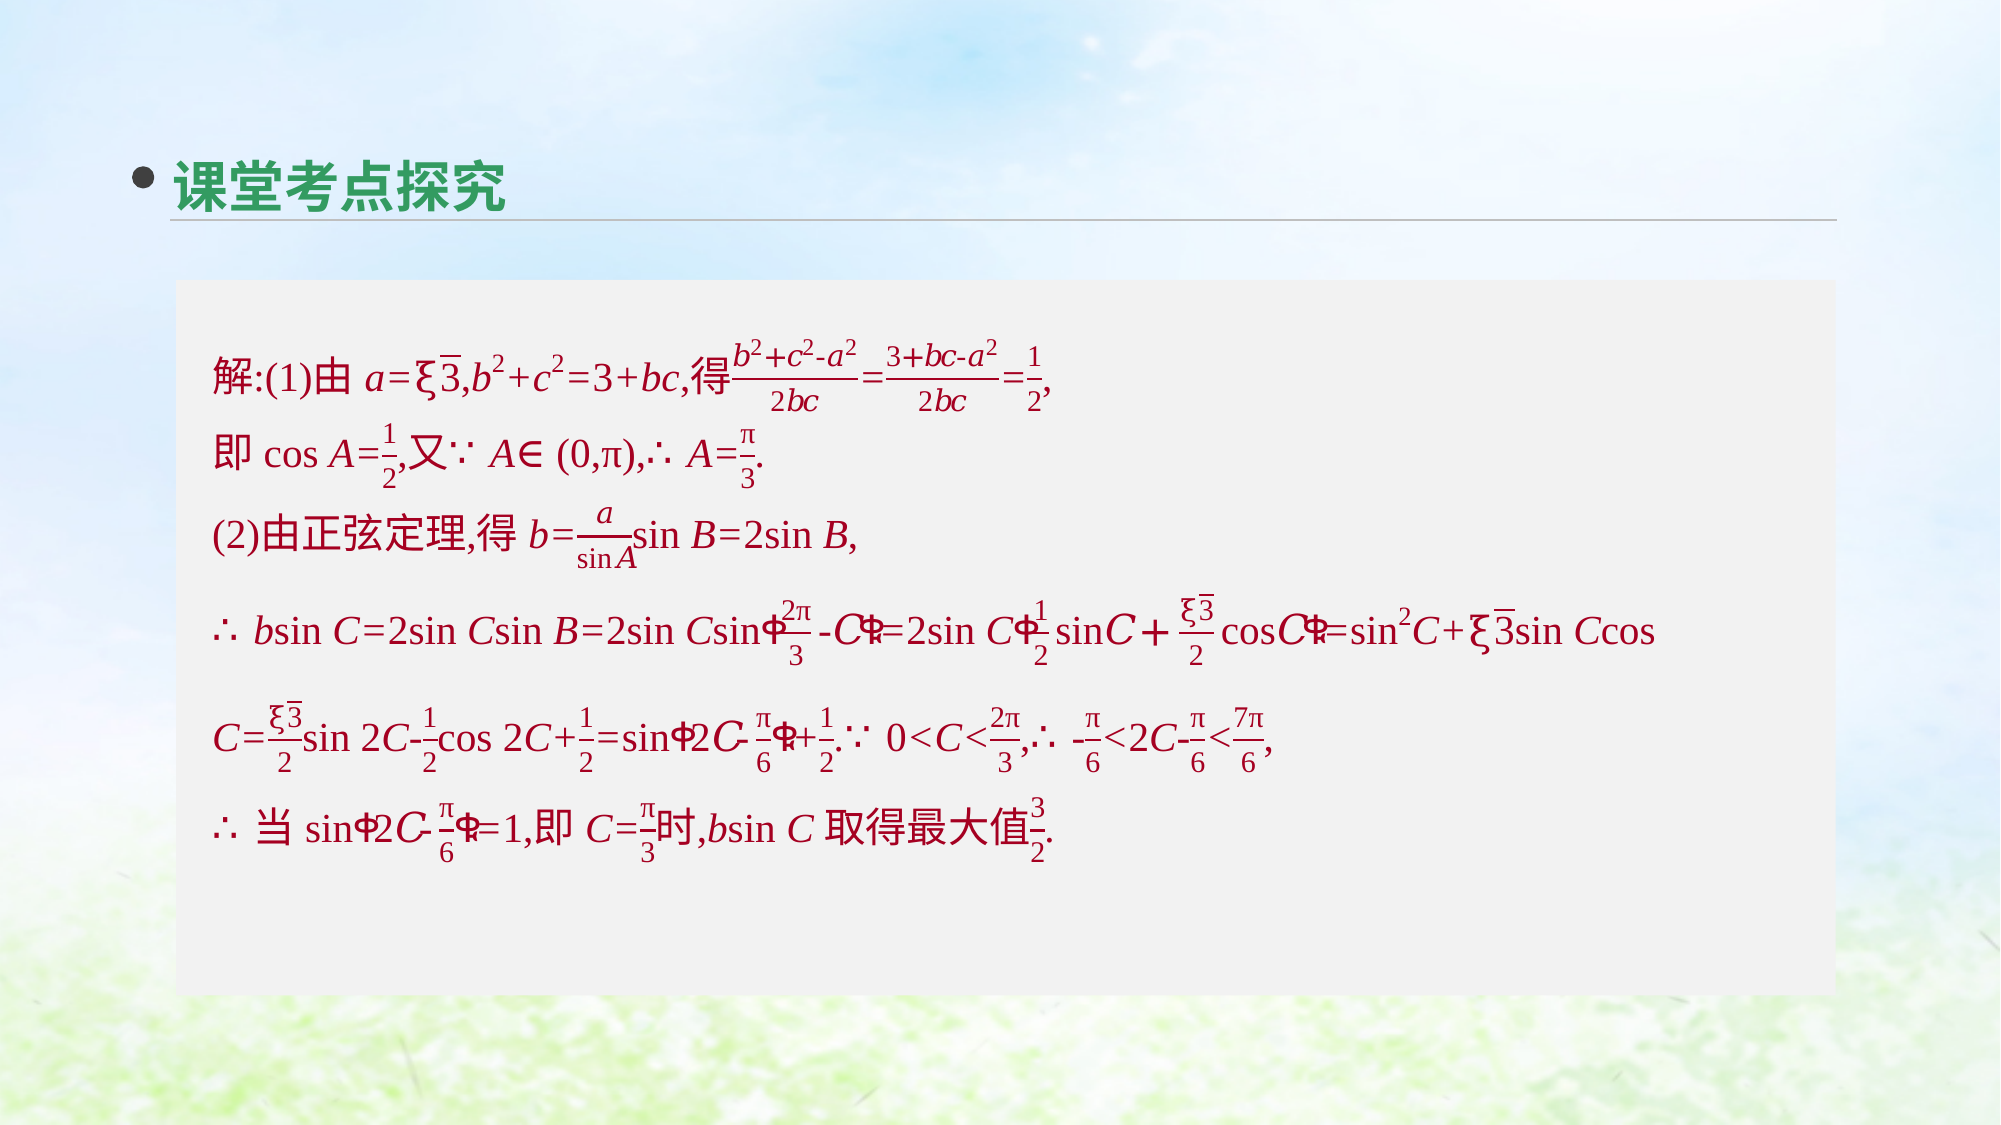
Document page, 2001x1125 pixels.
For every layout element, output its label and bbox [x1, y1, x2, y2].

text_box [133, 144, 1837, 228]
text_box [174, 278, 1838, 997]
picture [0, 0, 2001, 1125]
text_box [211, 331, 1773, 951]
